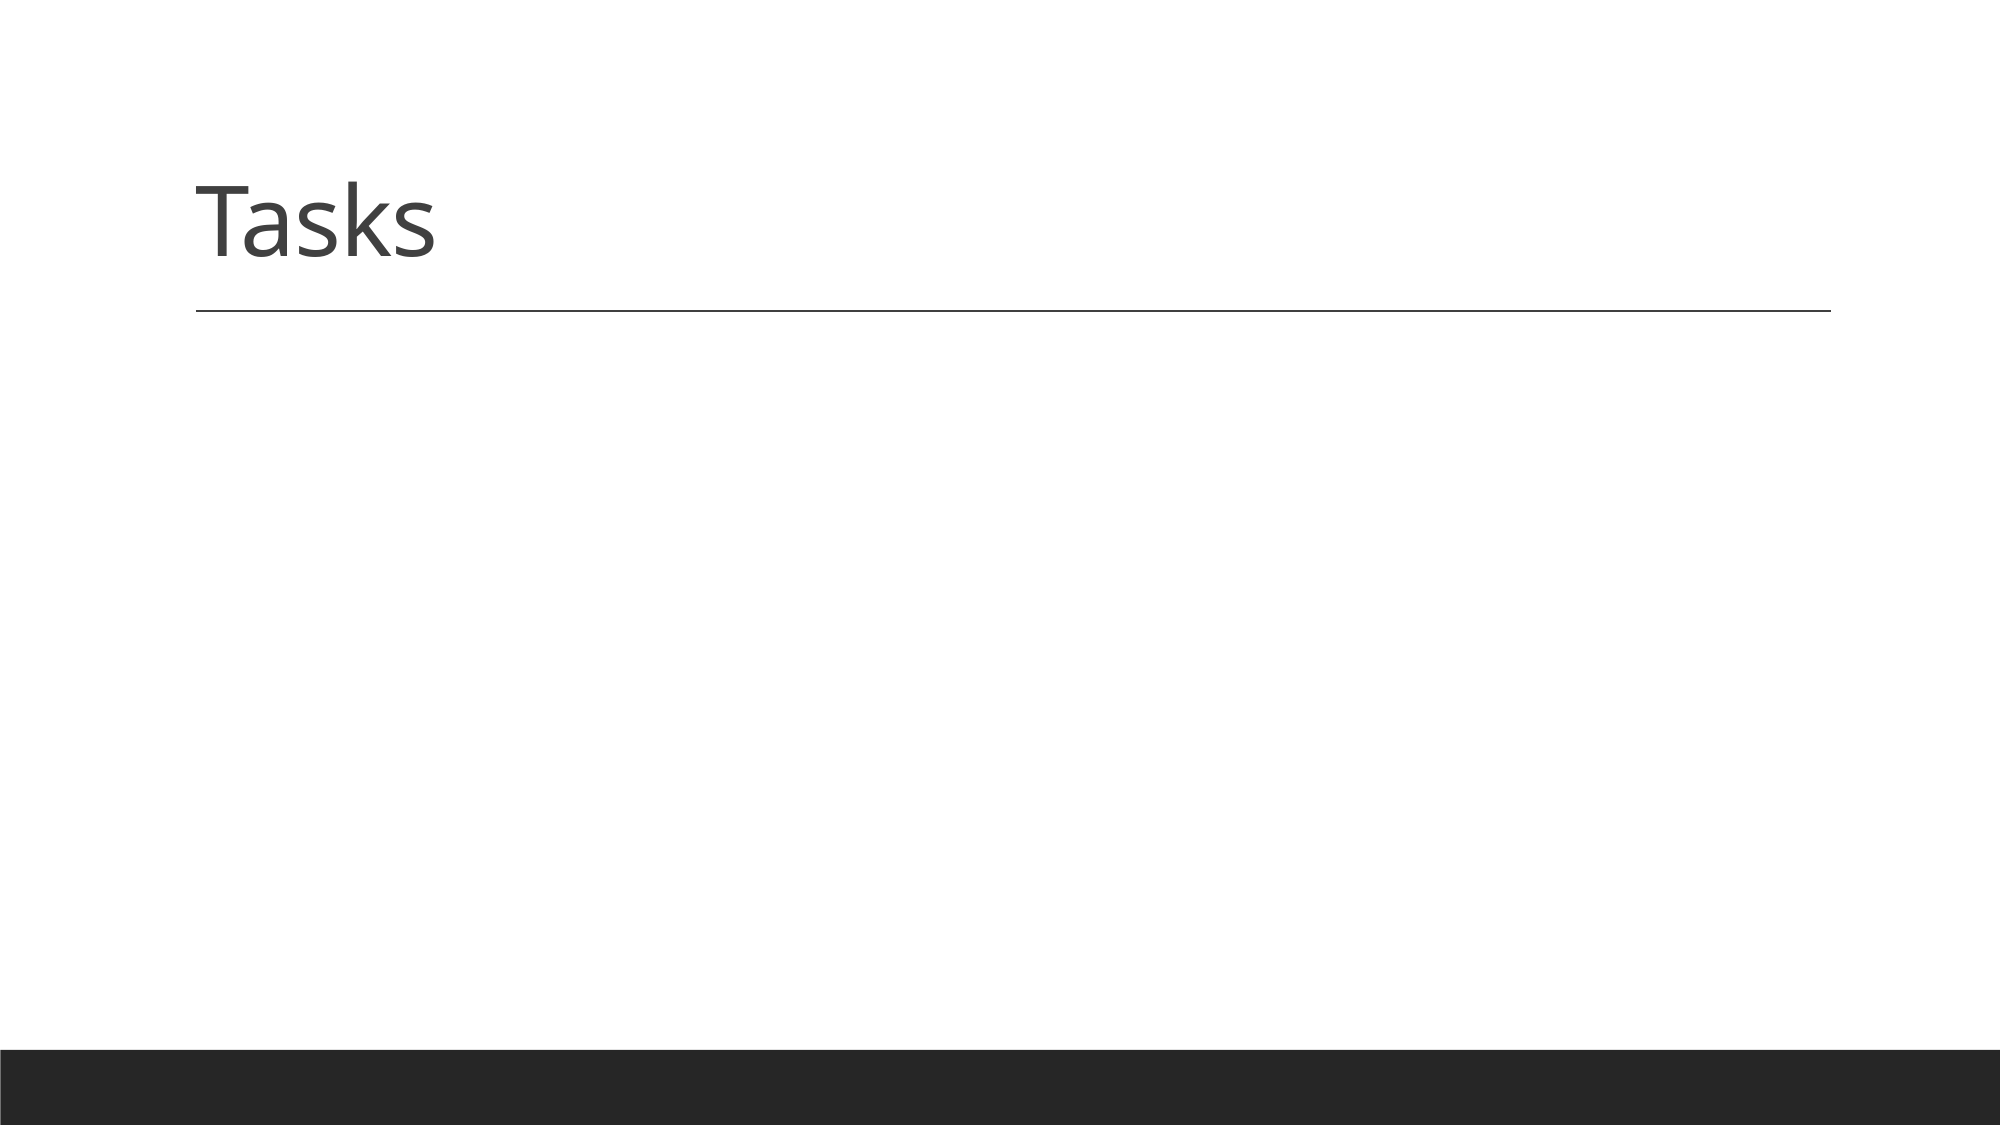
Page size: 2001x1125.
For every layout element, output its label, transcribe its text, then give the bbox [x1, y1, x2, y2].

title Tasks [180, 47, 1830, 285]
